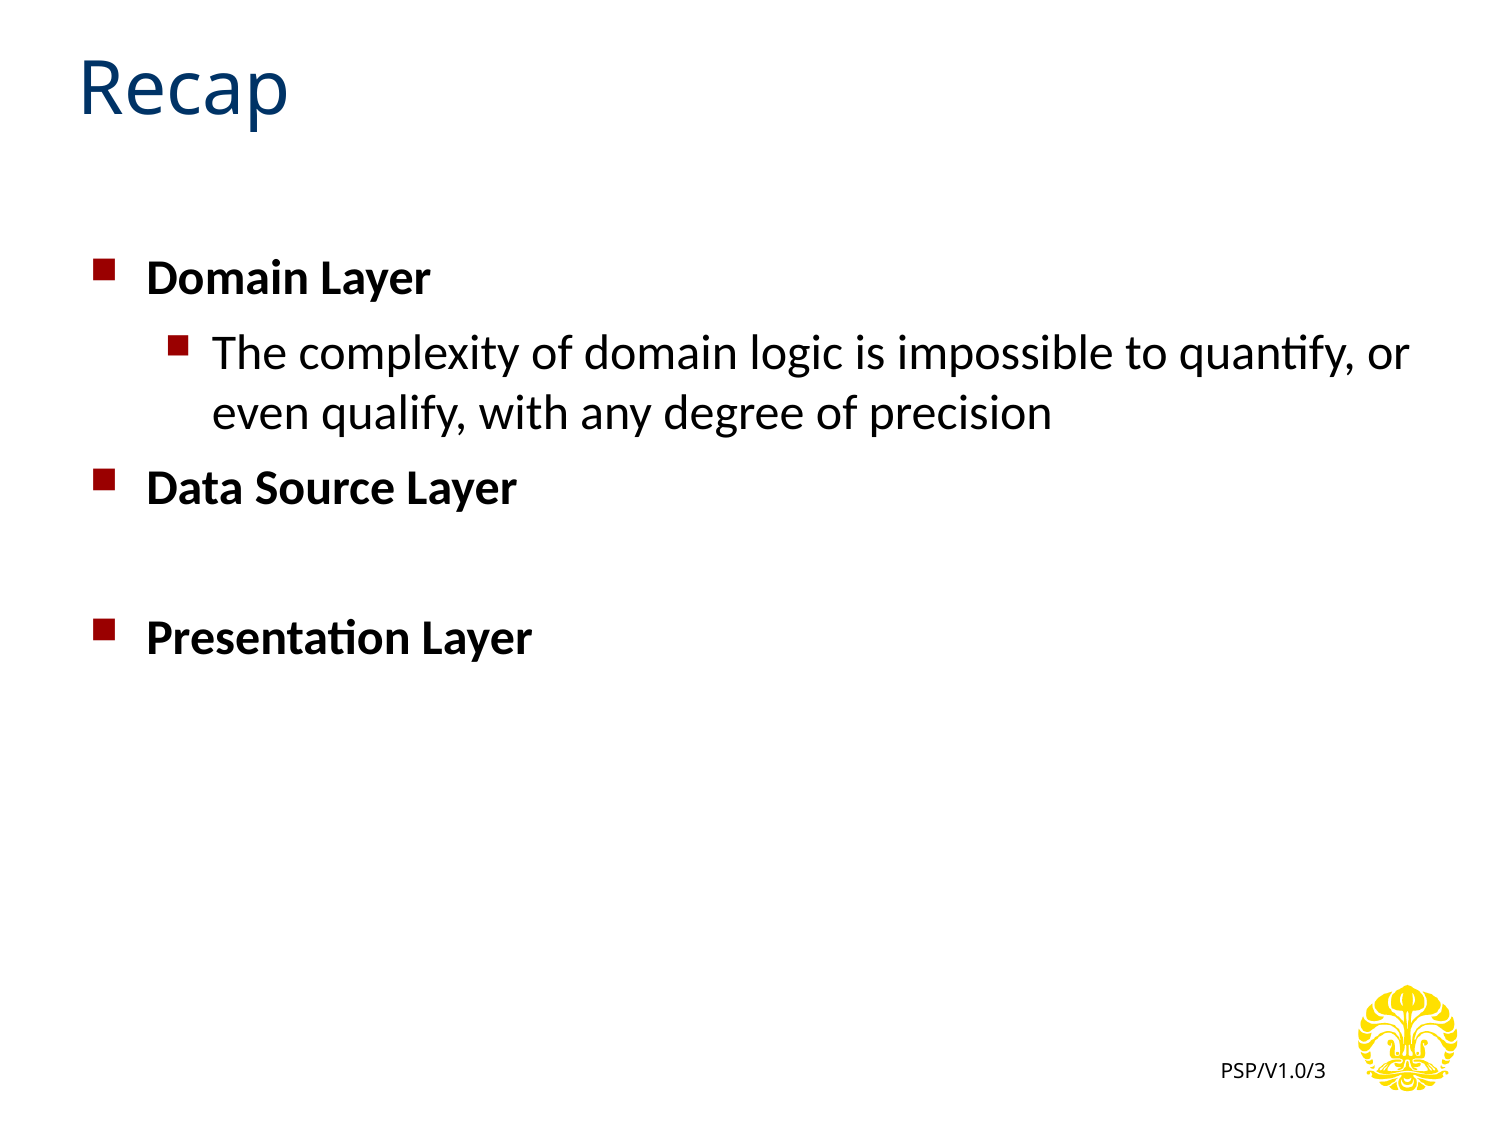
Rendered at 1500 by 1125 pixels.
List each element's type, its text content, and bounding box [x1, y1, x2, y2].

title Recap [62, 32, 1402, 138]
list Domain Layer The complexity of domain logic is impossible to quantify, or even qualify, with any degree of precision Data Source Layer Presentation Layer [75, 162, 1443, 1038]
